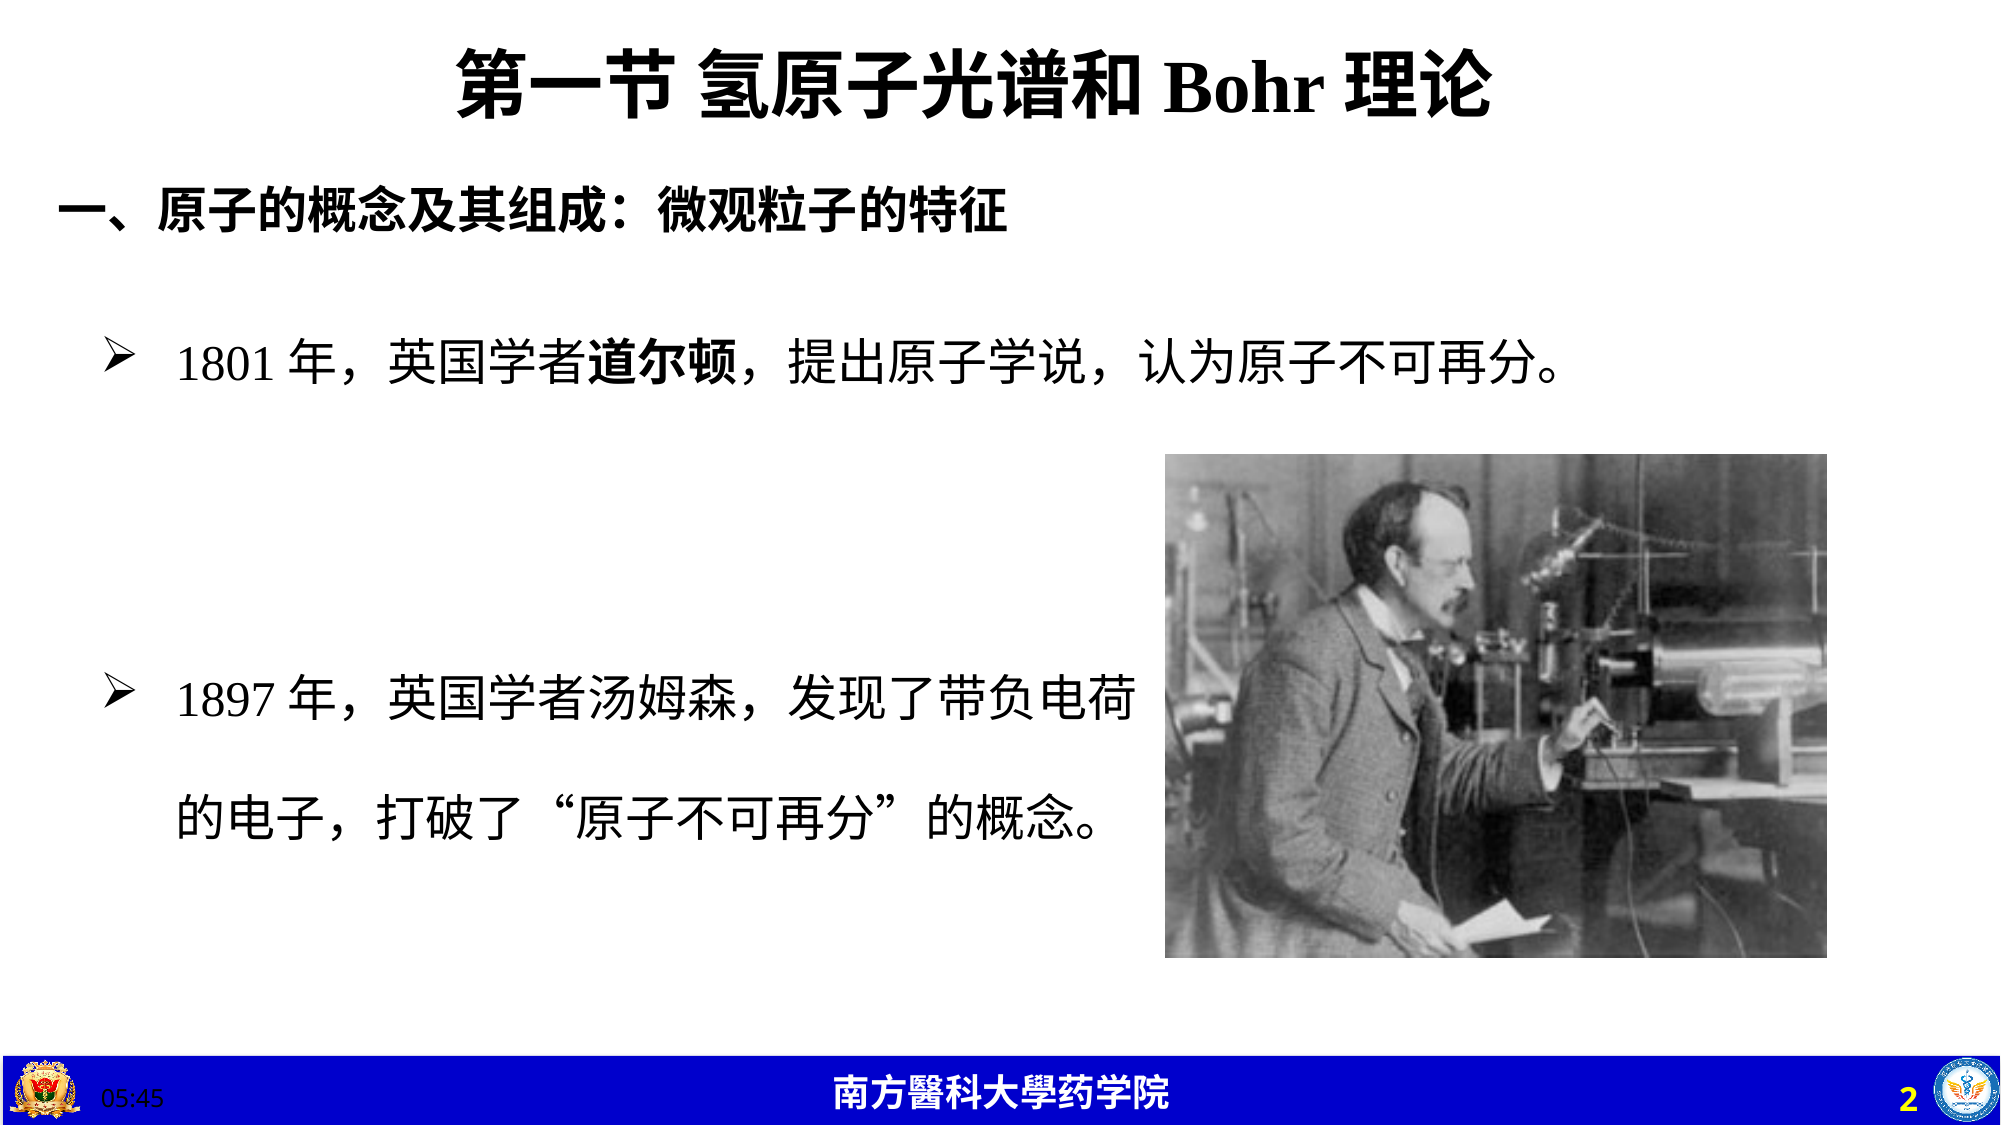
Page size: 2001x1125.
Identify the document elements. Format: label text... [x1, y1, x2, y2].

text_box 一、原子的概念及其组成：微观粒子的特征 [43, 171, 1438, 247]
title 第一节 氢原子光谱和Bohr理论 [438, 47, 1638, 135]
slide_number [85, 1061, 553, 1125]
picture [3, 1057, 86, 1120]
text_box 1801年，英国学者道尔顿，提出原子学说，认为原子不可再分。 [85, 292, 1610, 398]
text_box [85, 453, 1827, 958]
picture [1934, 1057, 2000, 1122]
slide_number 2 [1466, 1055, 1934, 1125]
